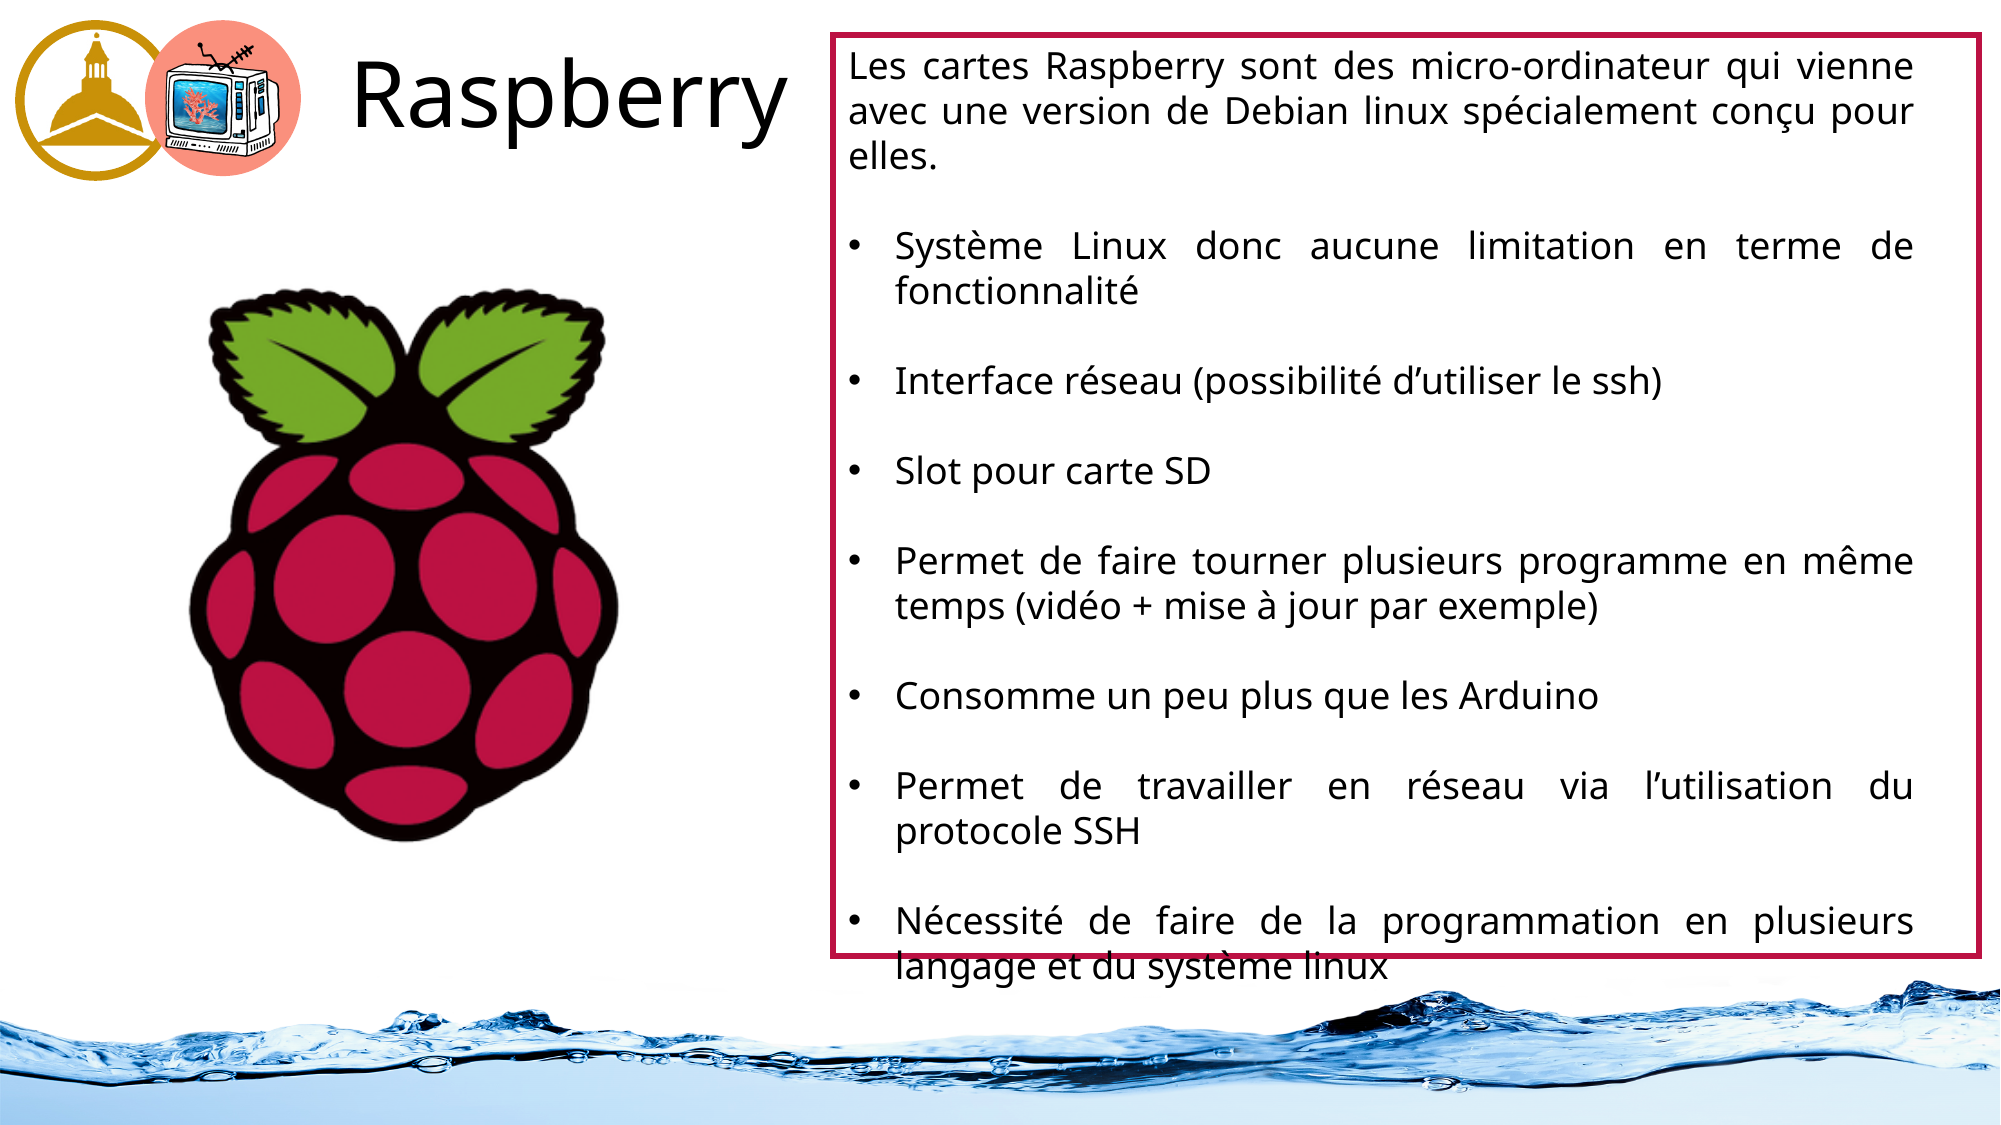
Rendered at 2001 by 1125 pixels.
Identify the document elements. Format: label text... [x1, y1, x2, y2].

title Raspberry [334, 34, 832, 162]
text_box Les cartes Raspberry sont des micro-ordinateur qui vienne avec une version de Debian linux spécialement conçu pour elles. Système Linux donc aucune limitation en terme de fonctionnalité Interface réseau (possibilité d’utiliser le ssh) Slot pour carte SD Permet de faire tourner plusieurs programme en même temps (vidéo + mise à jour par exemple) Consomme un peu plus que les Arduino Permet de travailler en réseau via l’utilisation du protocole SSH Nécessité de faire de la programmation en plusieurs langage et du système linux [833, 34, 1931, 1085]
text_box [1931, 34, 1980, 957]
picture [25, 20, 301, 177]
picture [20, 218, 795, 907]
picture [0, 976, 2000, 1125]
